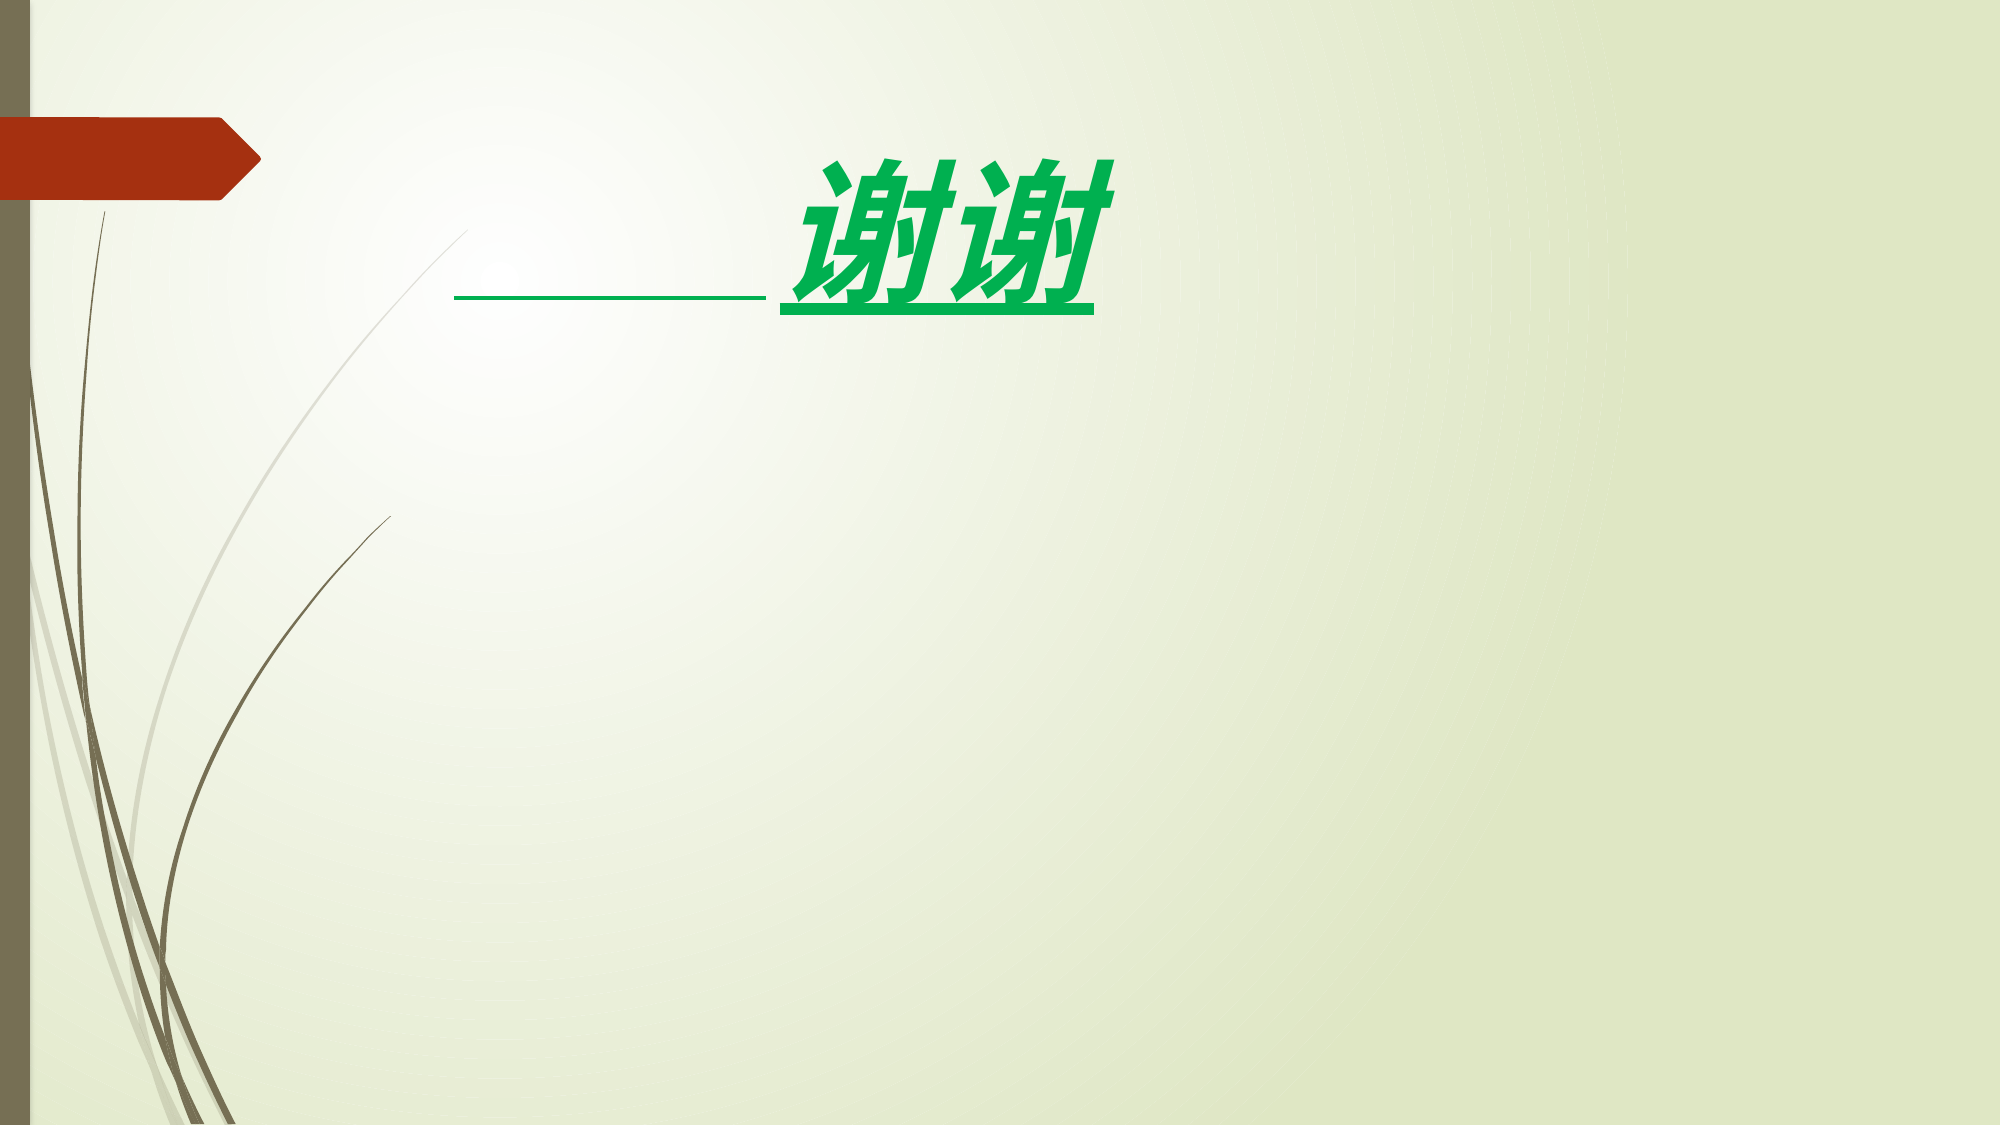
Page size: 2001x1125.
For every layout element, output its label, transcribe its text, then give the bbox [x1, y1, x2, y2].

title 谢谢 [439, 128, 1889, 333]
